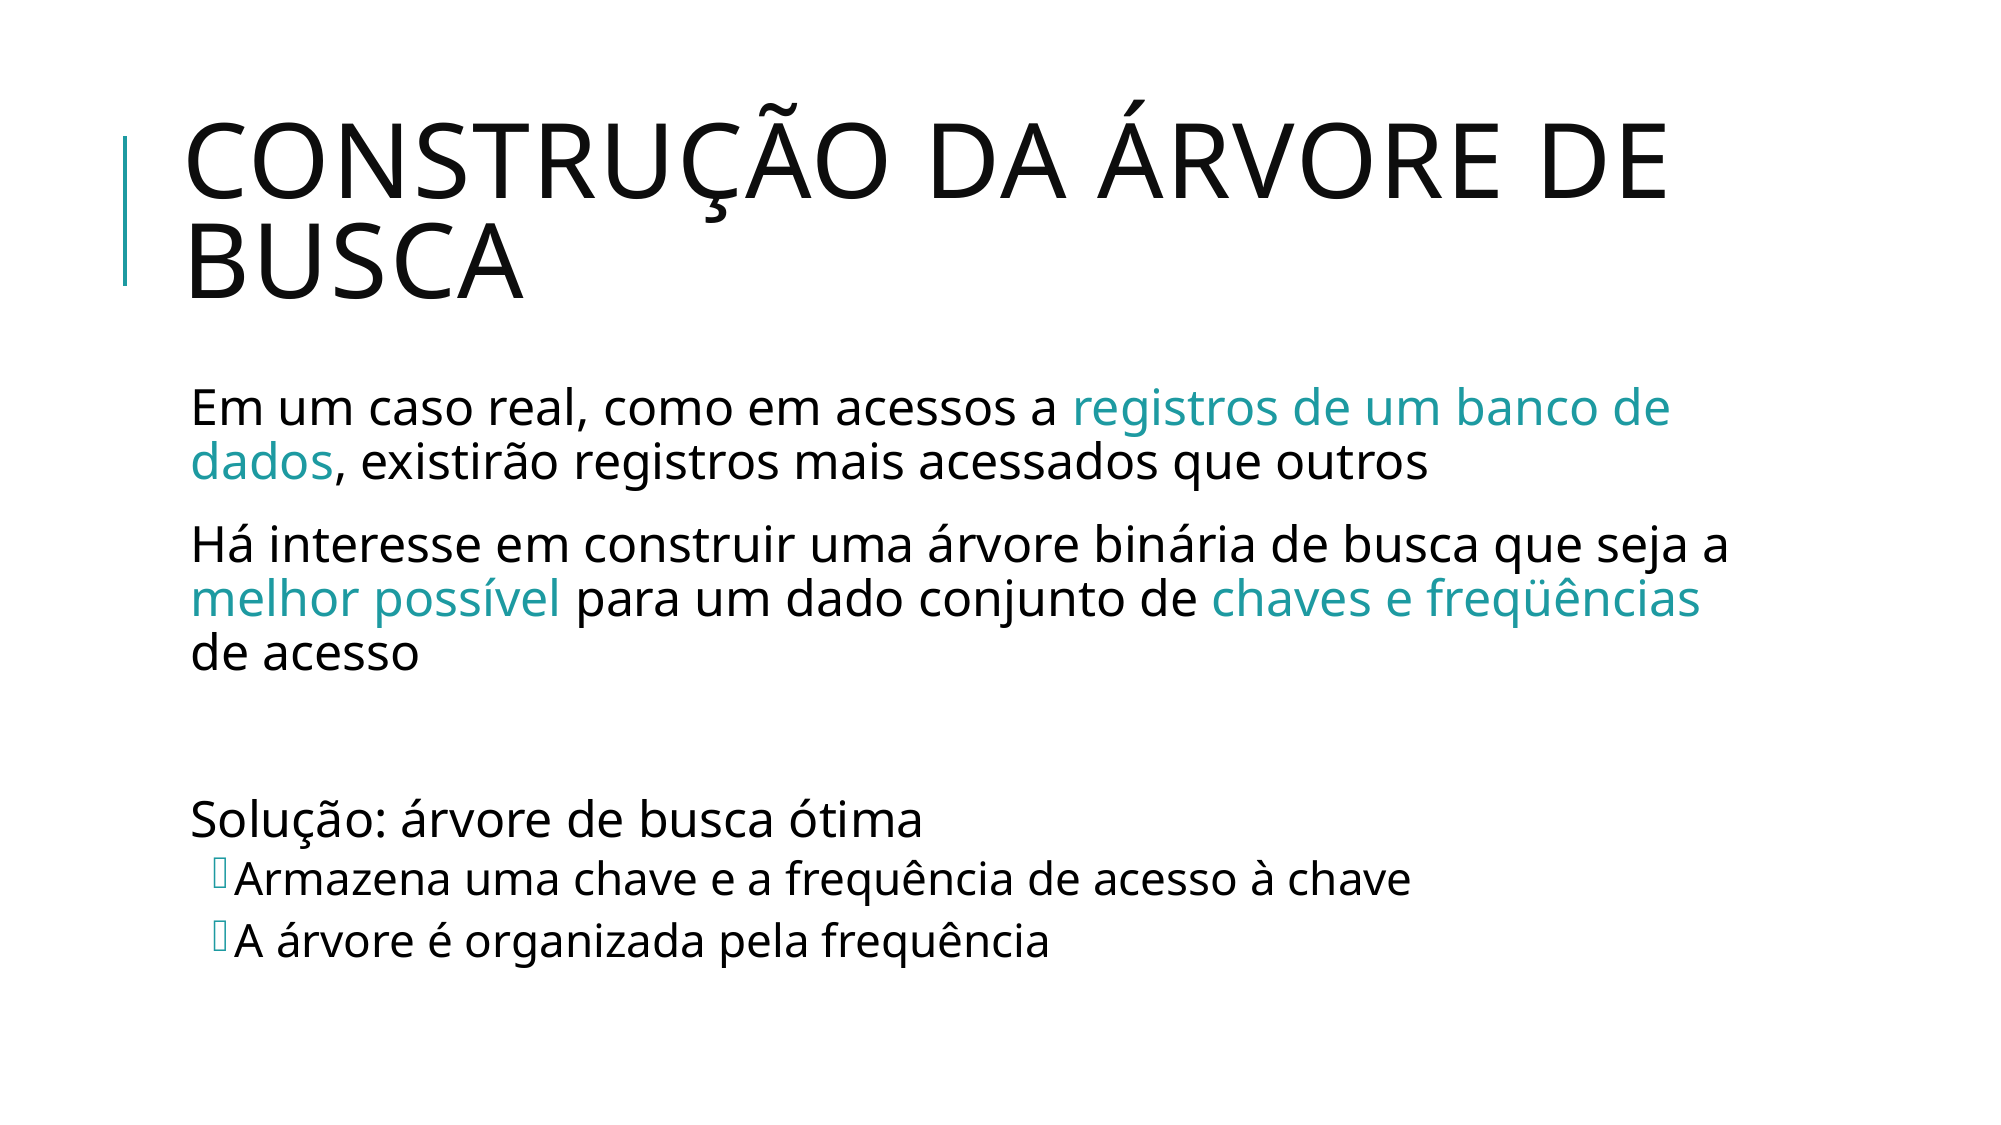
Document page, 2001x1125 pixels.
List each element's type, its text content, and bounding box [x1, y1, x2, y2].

list Em um caso real, como em acessos a registros de um banco de dados, existirão registros mais acessados que outros Há interesse em construir uma árvore binária de busca que seja a melhor possível para um dado conjunto de chaves e freqüências de acesso Solução: árvore de busca ótima Armazena uma chave e a frequência de acesso à chave A árvore é organizada pela frequência [168, 375, 1763, 1035]
title Construção da Árvore de Busca [168, 96, 1763, 342]
